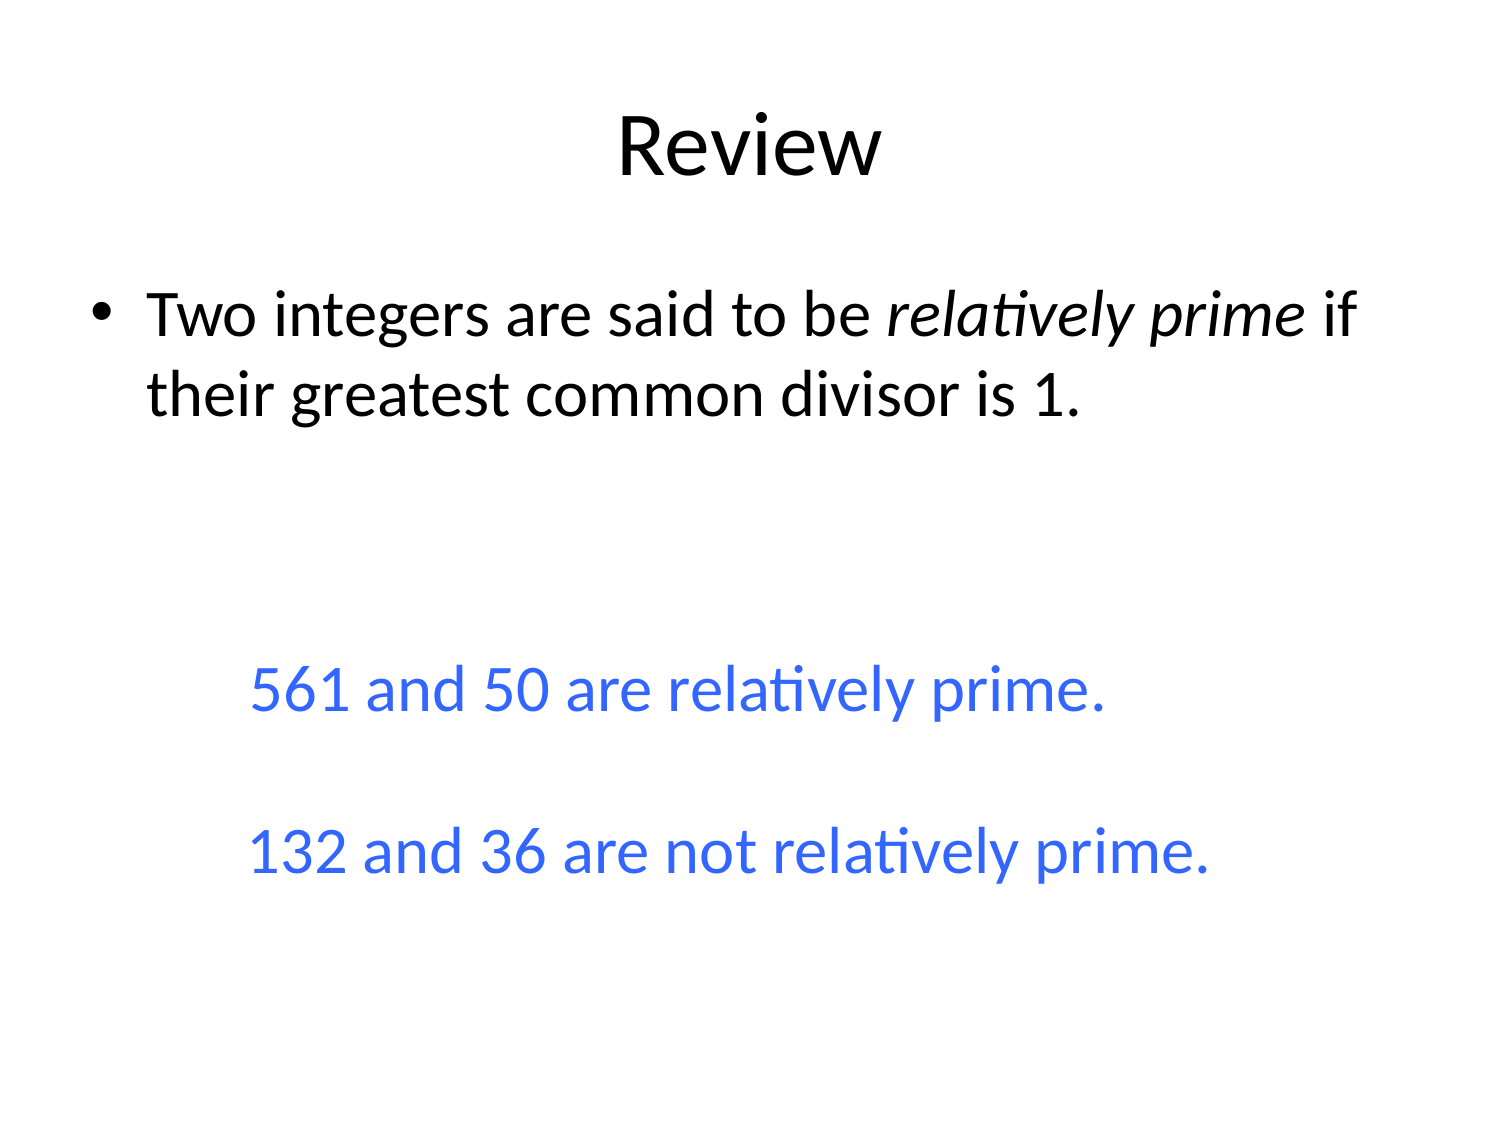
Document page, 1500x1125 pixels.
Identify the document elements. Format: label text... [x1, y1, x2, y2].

title Review [75, 45, 1425, 233]
text_box 561 and 50 are relatively prime. [234, 637, 1123, 778]
text_box 132 and 36 are not relatively prime. [231, 799, 1227, 940]
list Two integers are said to be relatively prime if their greatest common divisor is 1. [75, 262, 1425, 1005]
